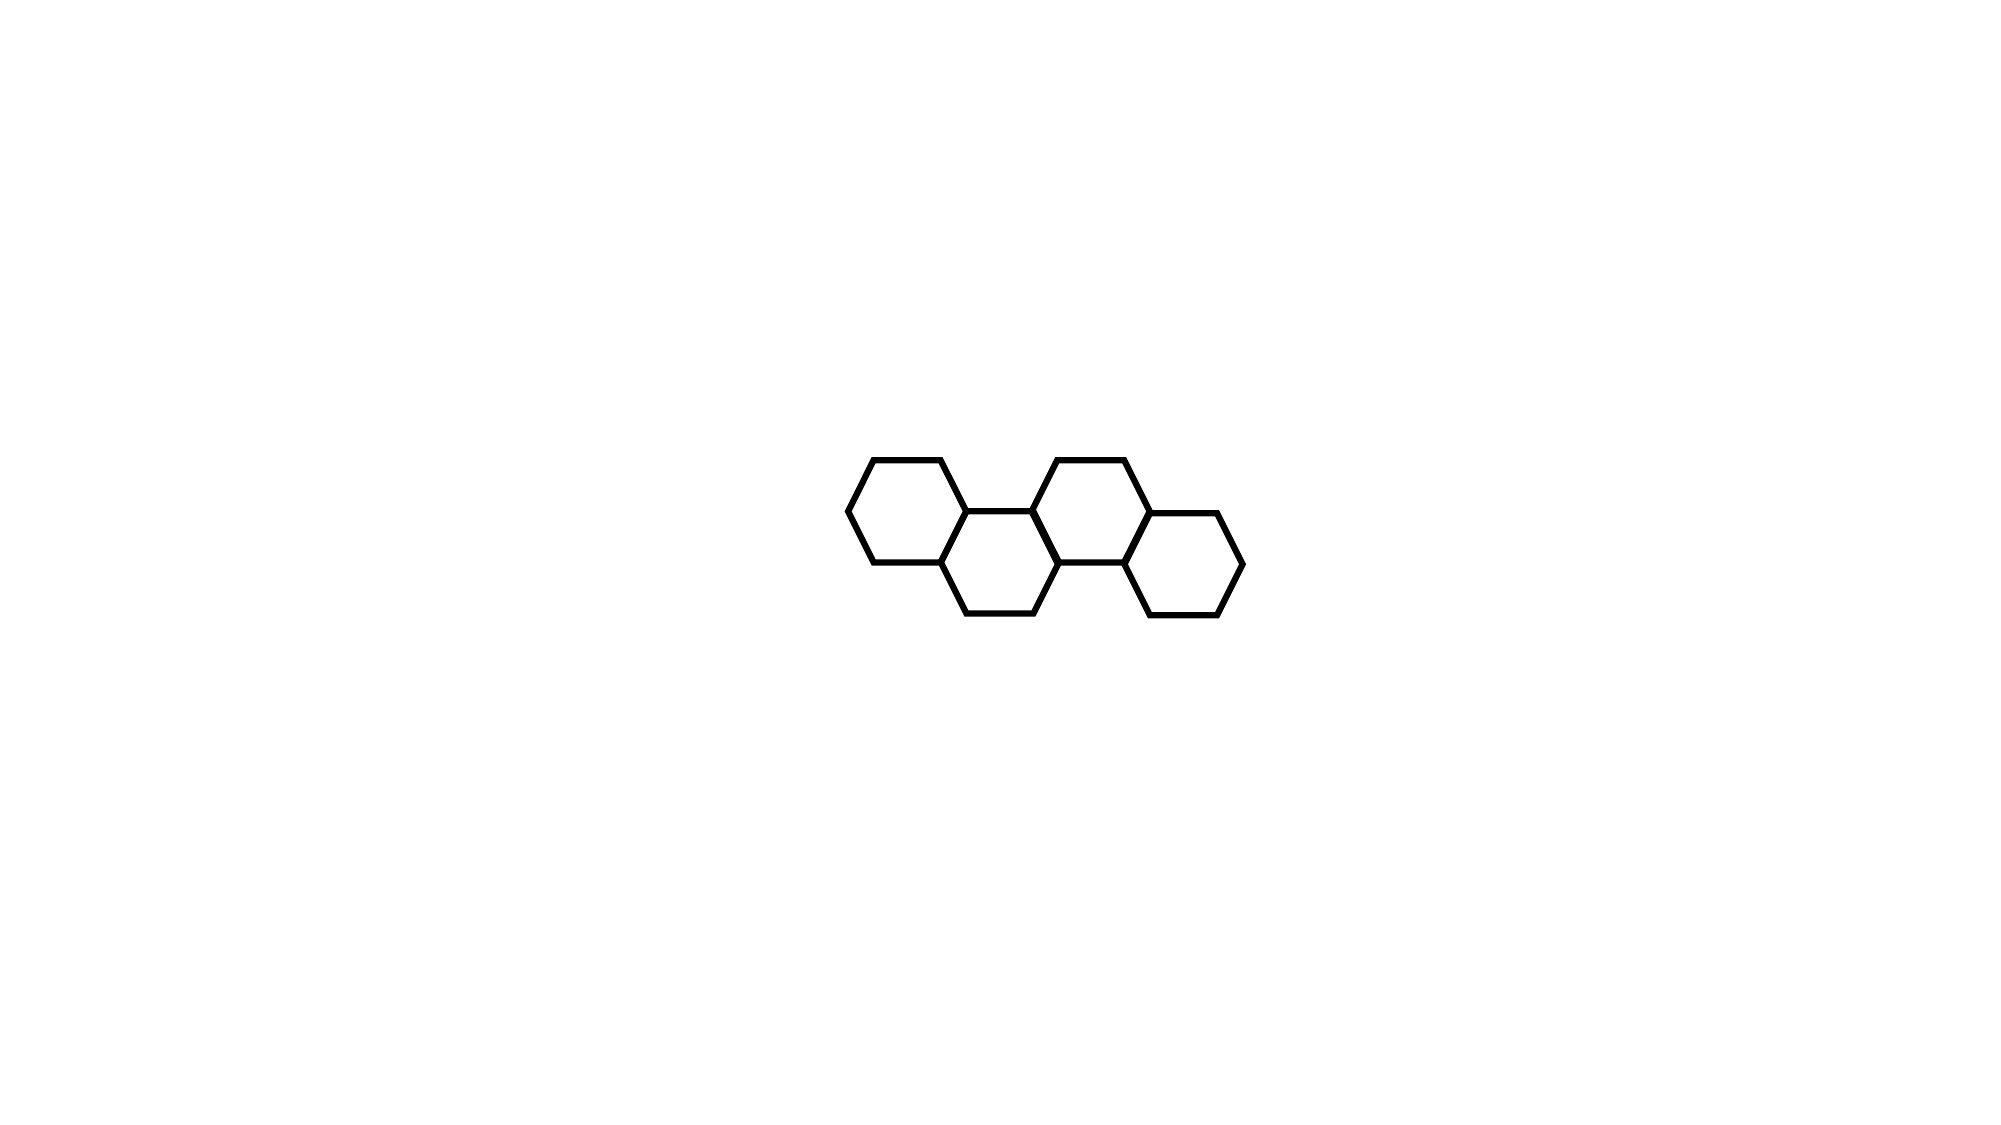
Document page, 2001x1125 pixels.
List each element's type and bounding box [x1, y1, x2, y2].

text_box [848, 460, 1243, 616]
